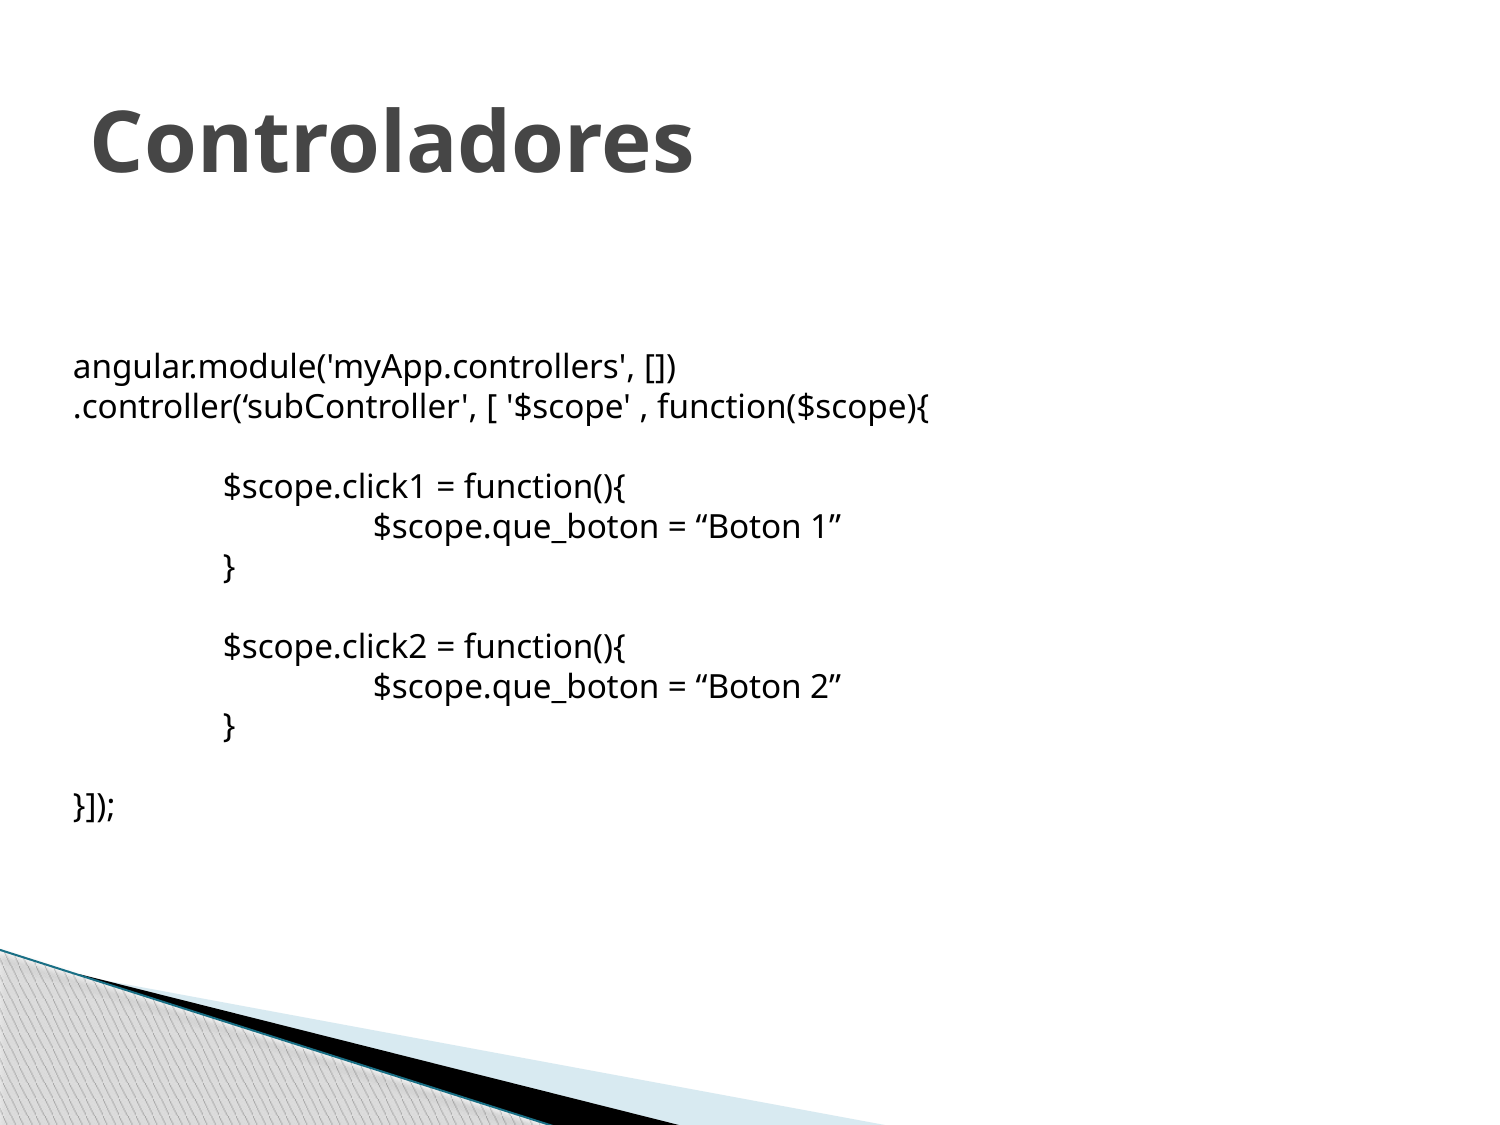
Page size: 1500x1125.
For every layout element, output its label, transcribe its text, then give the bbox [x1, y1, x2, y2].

title Controladores [75, 45, 1425, 233]
text_box angular.module('myApp.controllers', []) .controller(‘subController', [ '$scope' , function($scope){ $scope.click1 = function(){ $scope.que_boton = “Boton 1” } $scope.click2 = function(){ $scope.que_boton = “Boton 2” } }]); [58, 338, 1500, 832]
